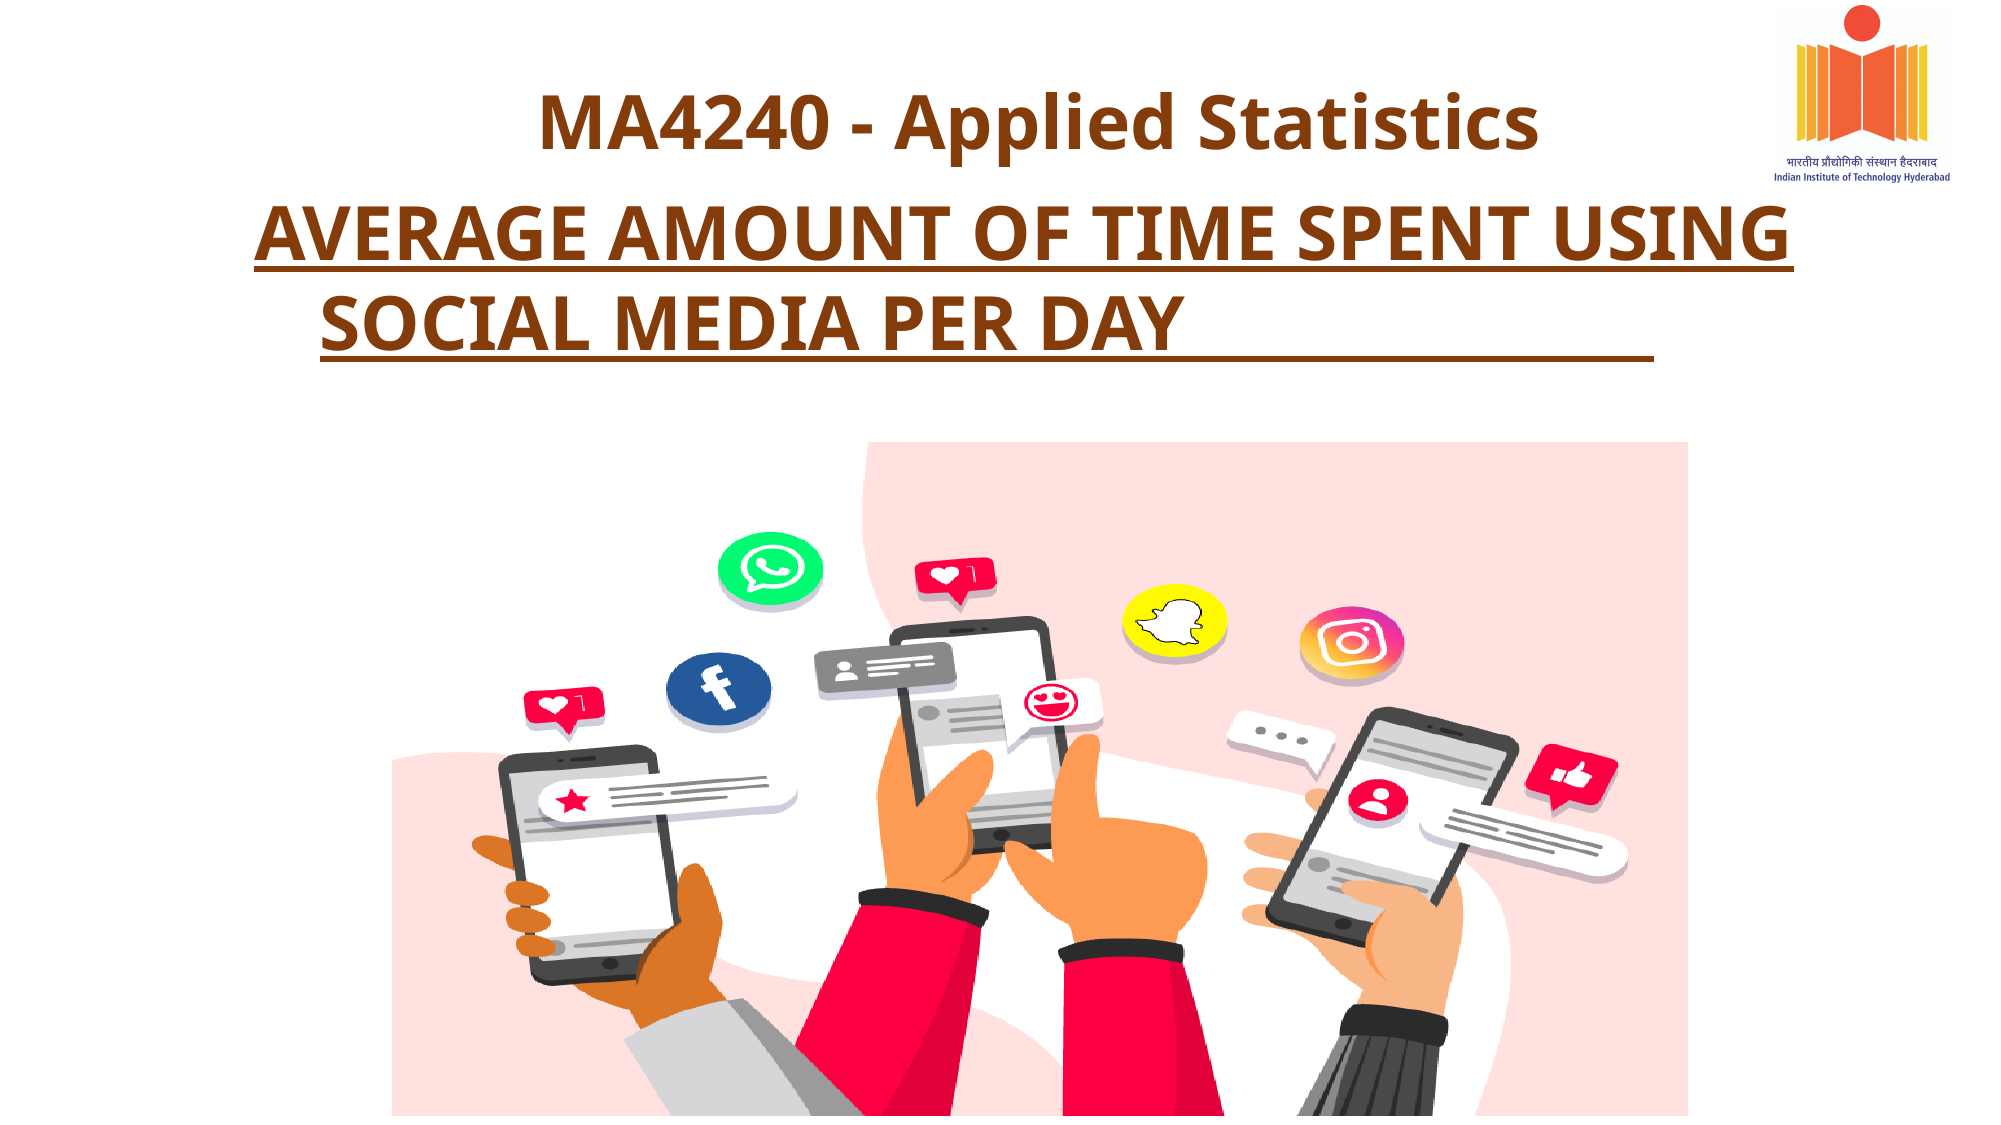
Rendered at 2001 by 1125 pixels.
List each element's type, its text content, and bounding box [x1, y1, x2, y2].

picture [392, 442, 1688, 1116]
text_box MA4240 - Applied Statistics AVERAGE AMOUNT OF TIME SPENT USING SOCIAL MEDIA PER DAY [68, 54, 1905, 374]
picture [1773, 4, 1950, 183]
